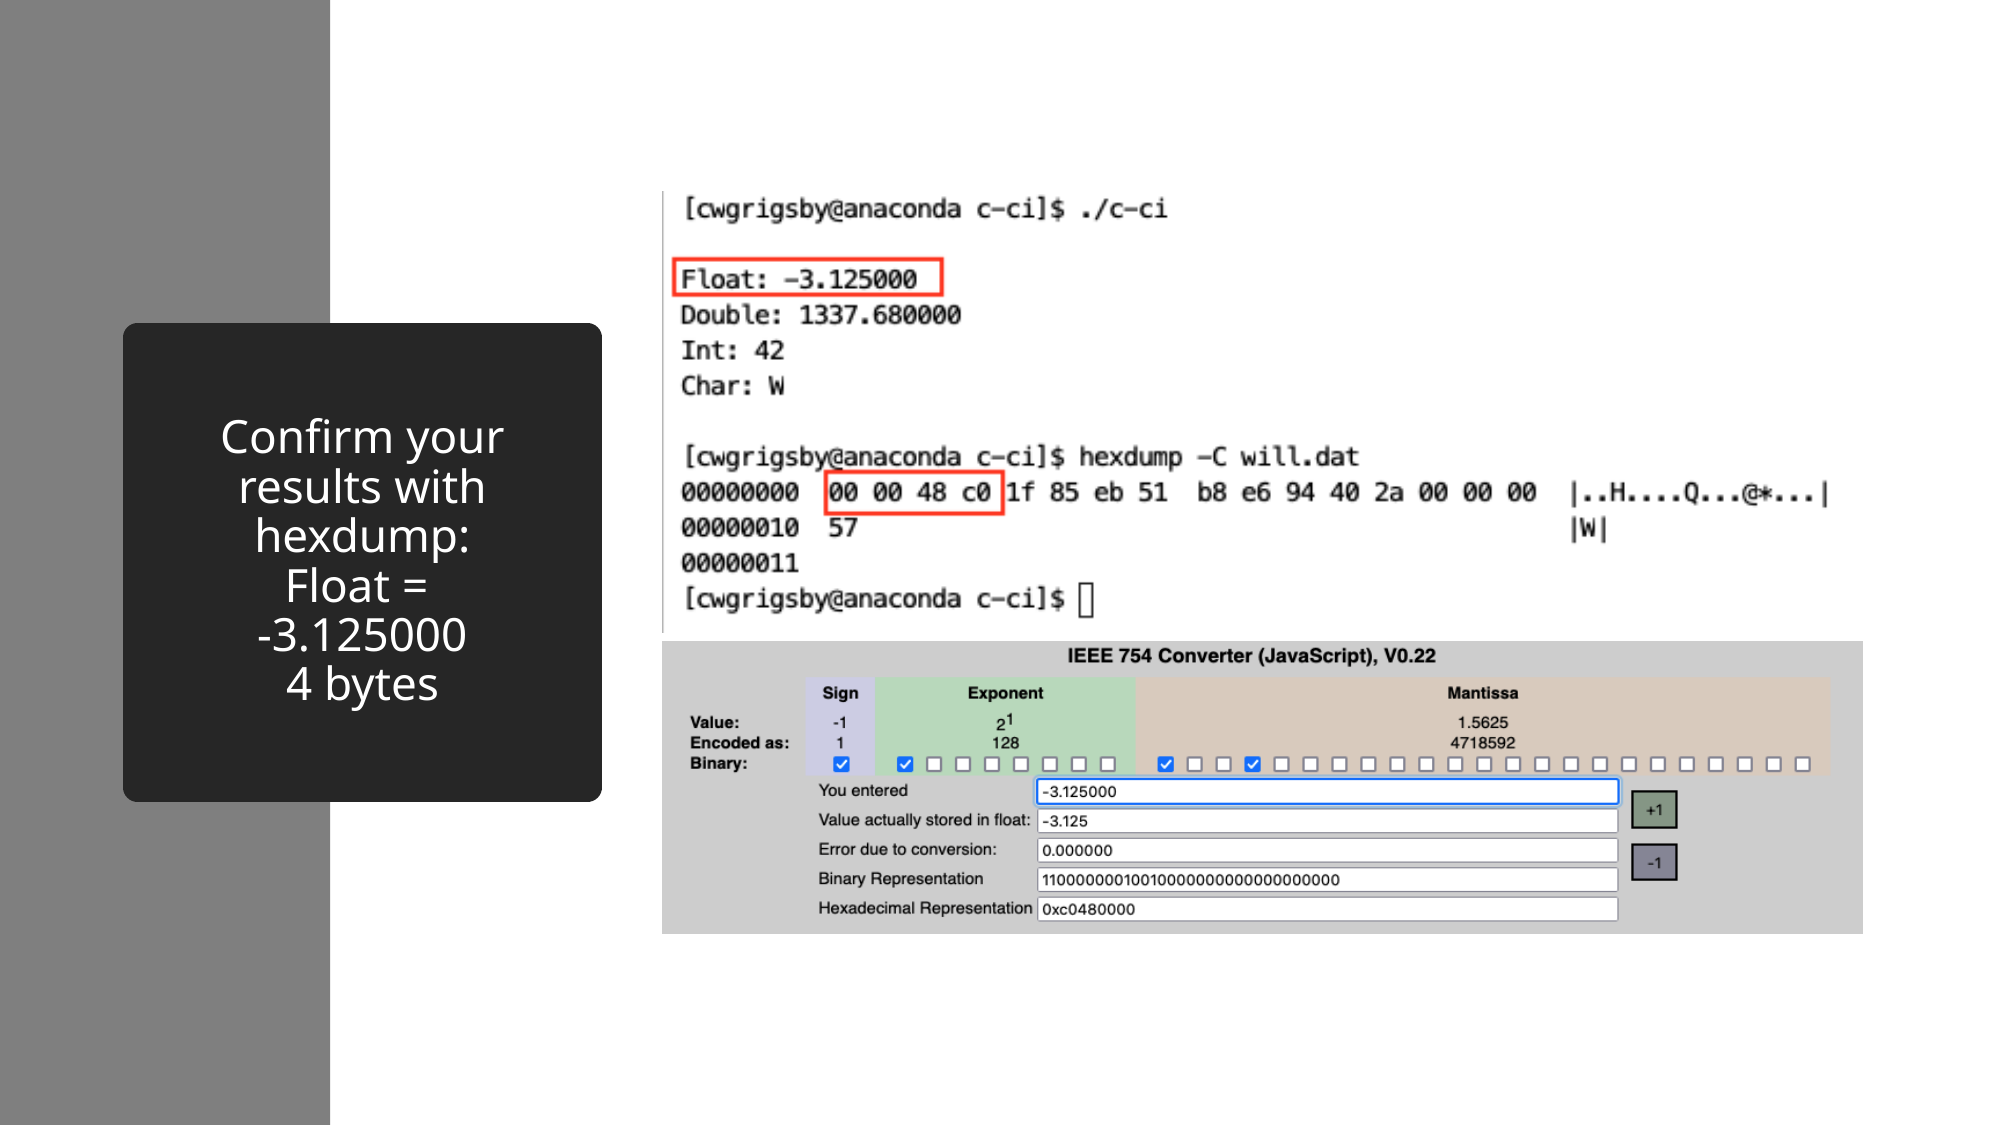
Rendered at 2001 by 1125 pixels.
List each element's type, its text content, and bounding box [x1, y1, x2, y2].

text_box [0, 0, 331, 1125]
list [662, 191, 1863, 633]
title Confirm your results with hexdump: Float = -3.125000 4 bytes [137, 337, 588, 788]
picture [662, 641, 1863, 934]
